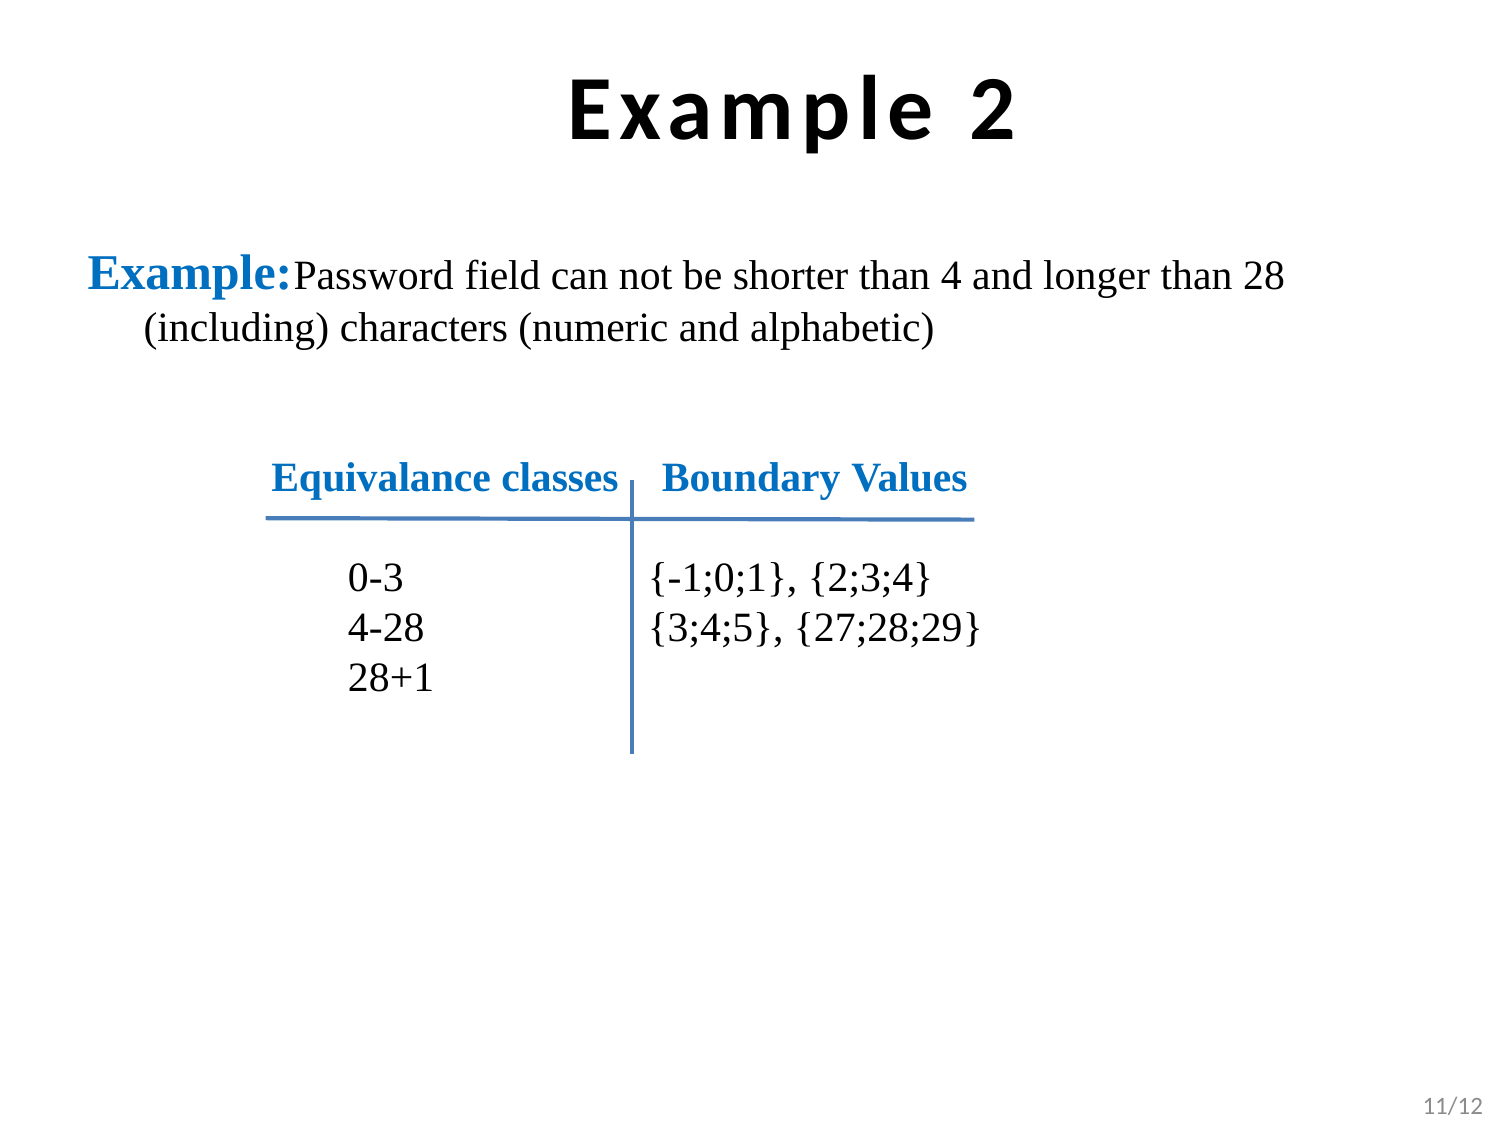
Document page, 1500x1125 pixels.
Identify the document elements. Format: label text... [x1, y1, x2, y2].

slide_number 11/12 [1362, 764, 1484, 1125]
text_box {-1;0;1}, {2;3;4} {3;4;5}, {27;28;29} [645, 547, 986, 650]
text_box 0-3 4-28 28+1 [345, 547, 437, 700]
text_box Equivalance classes [269, 447, 623, 500]
text_box Example: Password field can not be shorter than 4 and longer than 28 (including) characters (numeric and alphabetic) [85, 237, 1408, 350]
title Example 2 [75, 6, 1425, 197]
text_box Boundary Values [659, 447, 975, 500]
